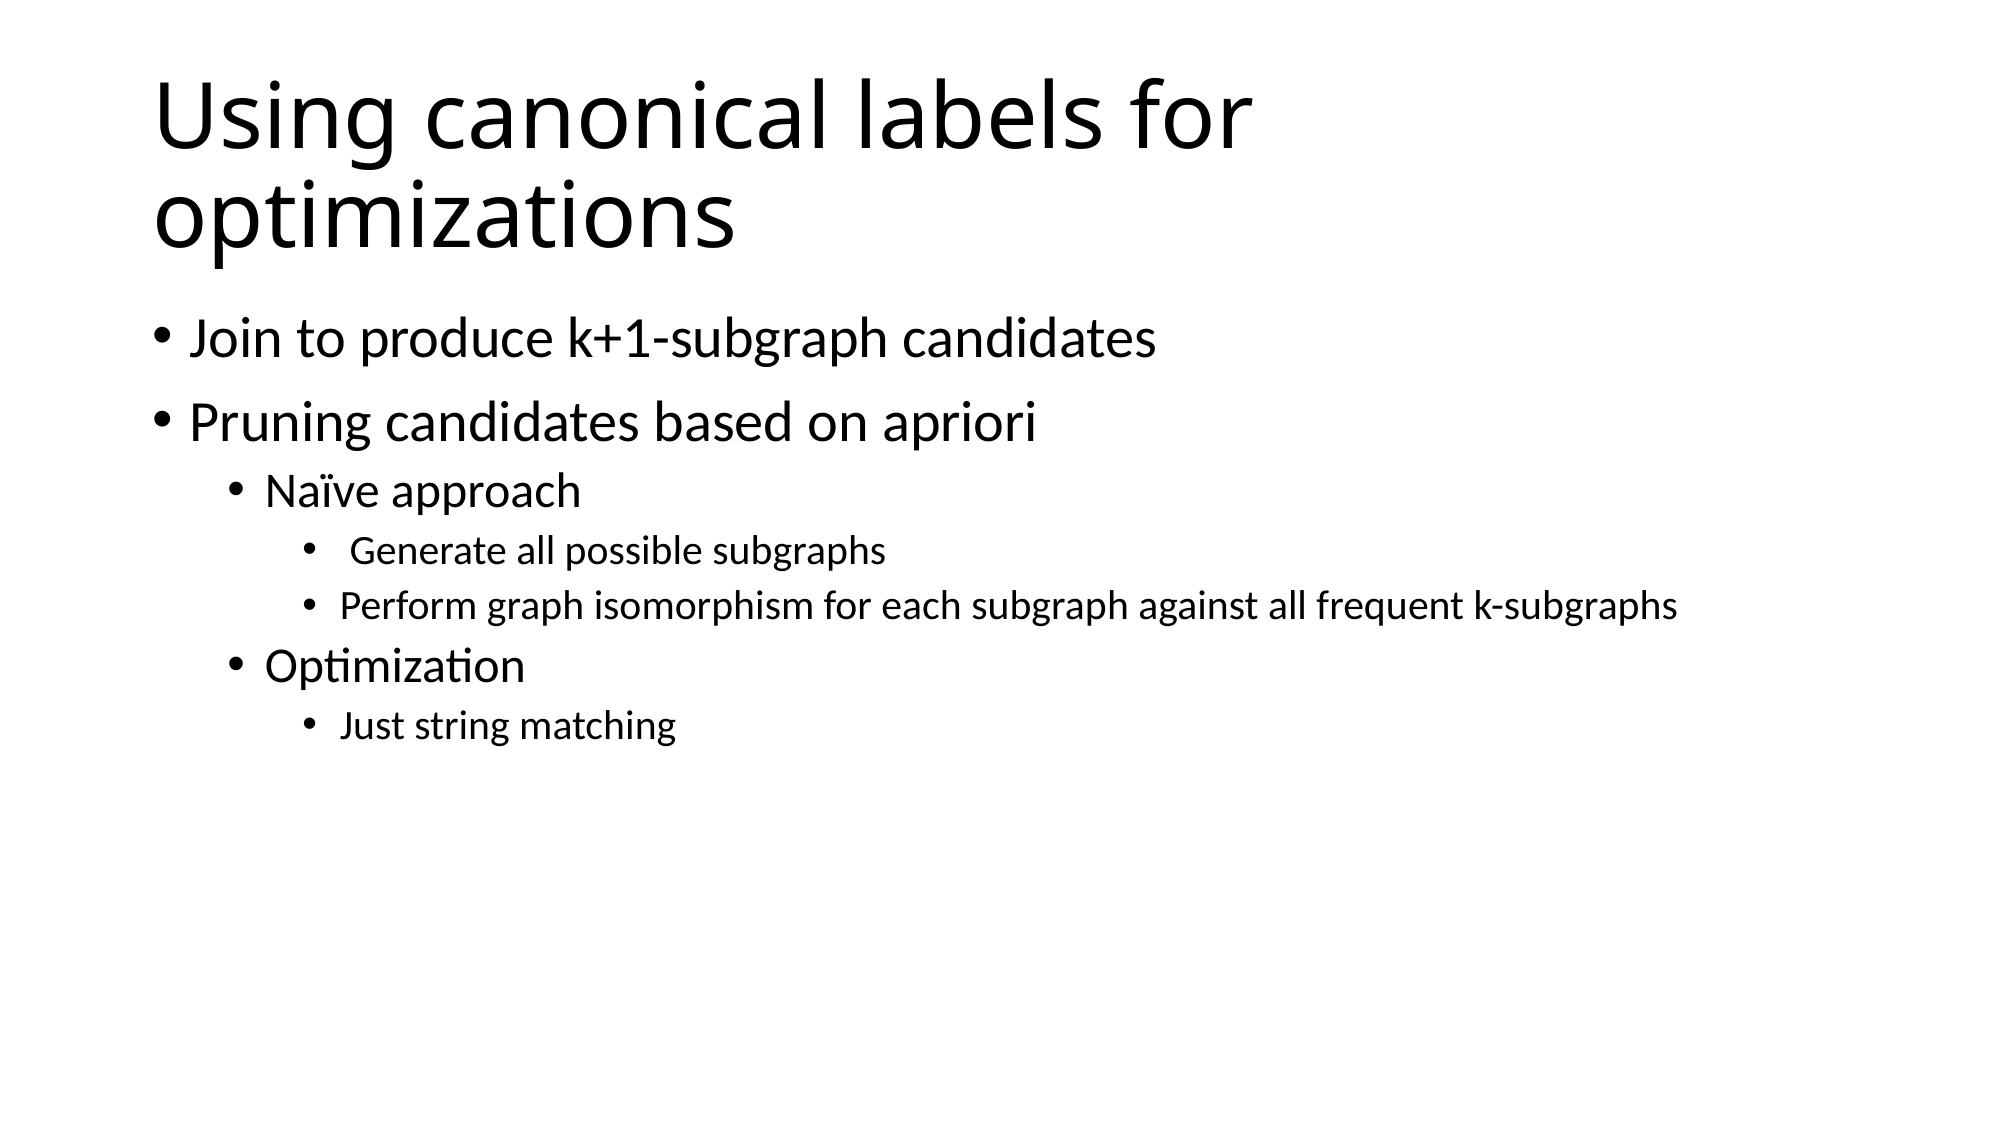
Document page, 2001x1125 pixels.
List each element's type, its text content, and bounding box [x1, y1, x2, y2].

title Using canonical labels for optimizations [137, 59, 1863, 278]
list Join to produce k+1-subgraph candidates Pruning candidates based on apriori Naïve approach Generate all possible subgraphs Perform graph isomorphism for each subgraph against all frequent k-subgraphs Optimization Just string matching [137, 299, 1863, 1014]
